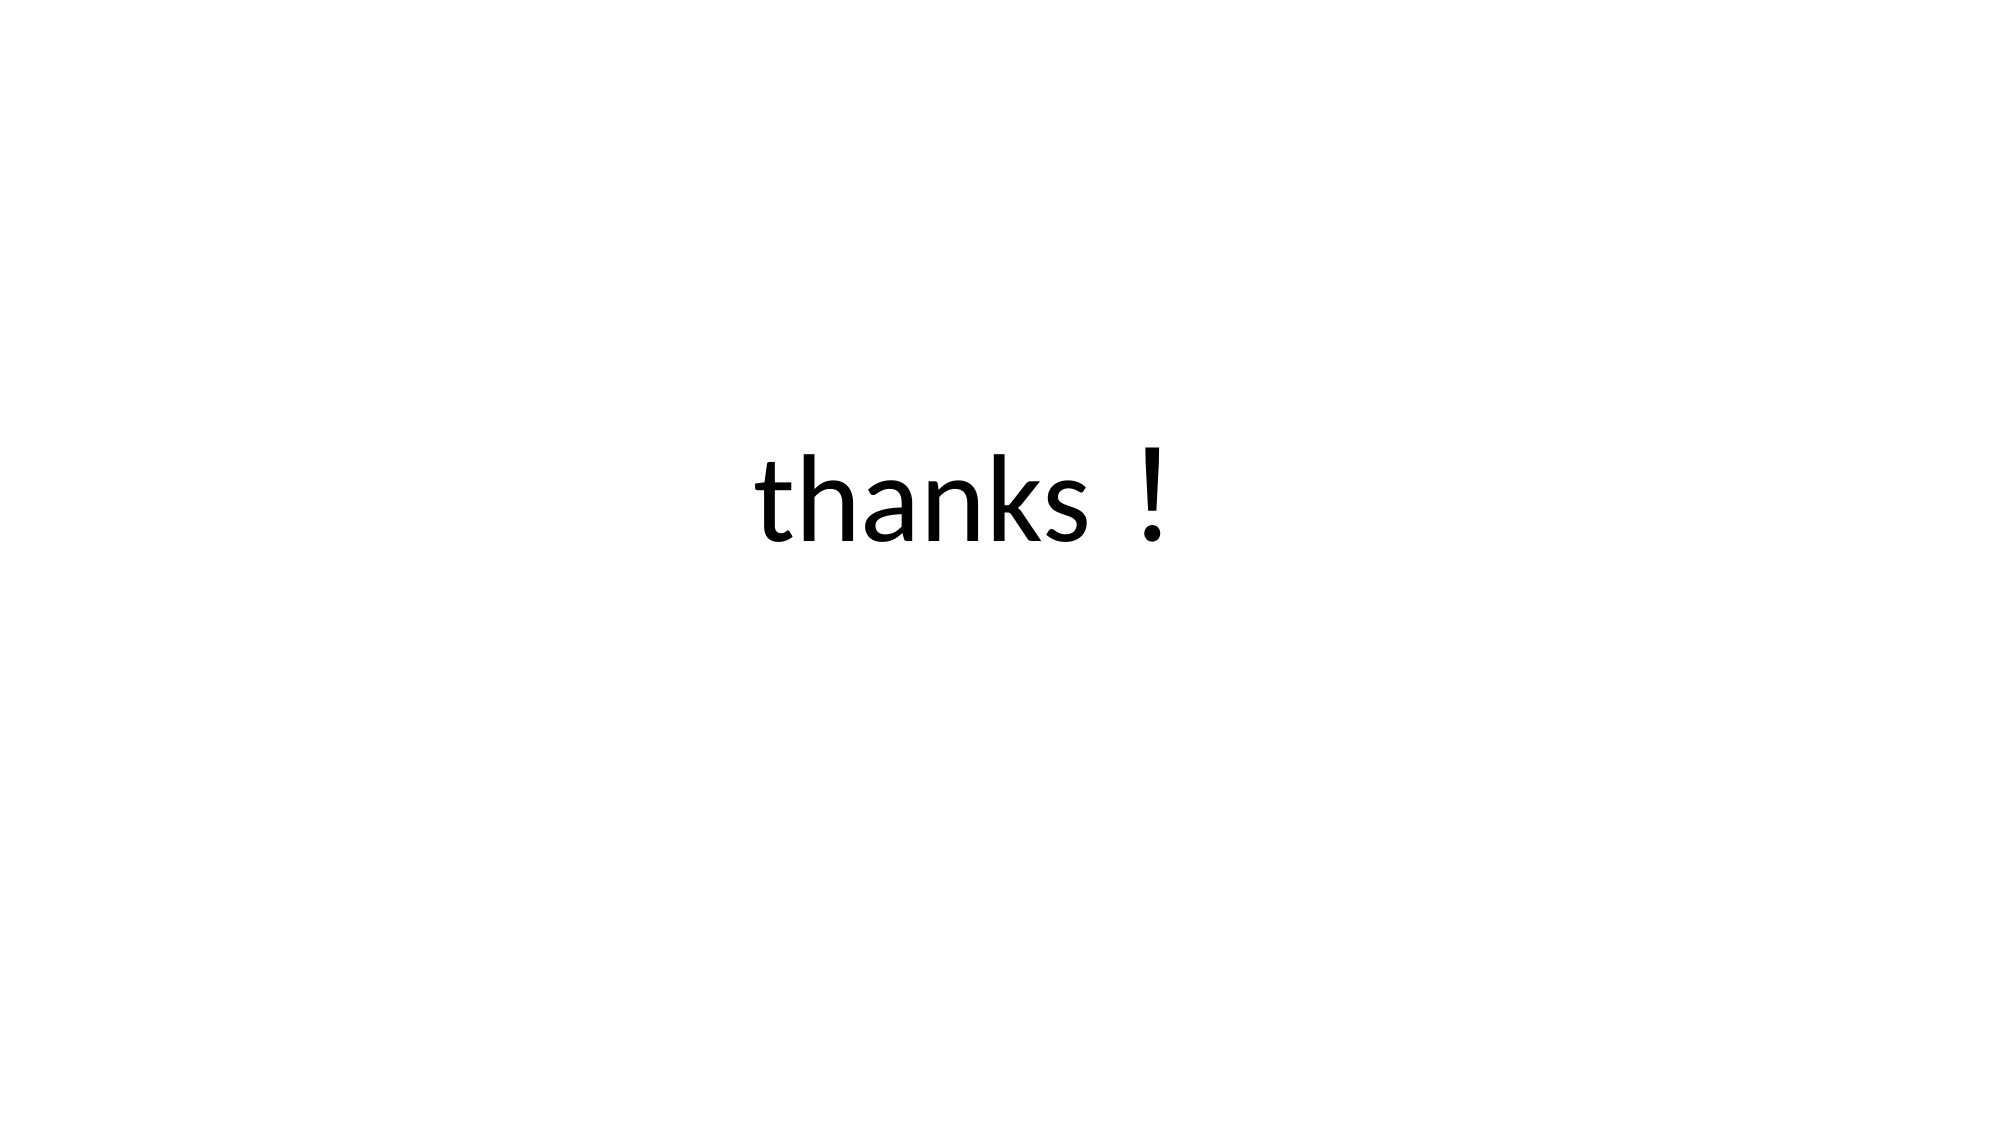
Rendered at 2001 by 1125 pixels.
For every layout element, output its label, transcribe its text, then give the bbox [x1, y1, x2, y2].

title thanks！ [249, 184, 1750, 576]
